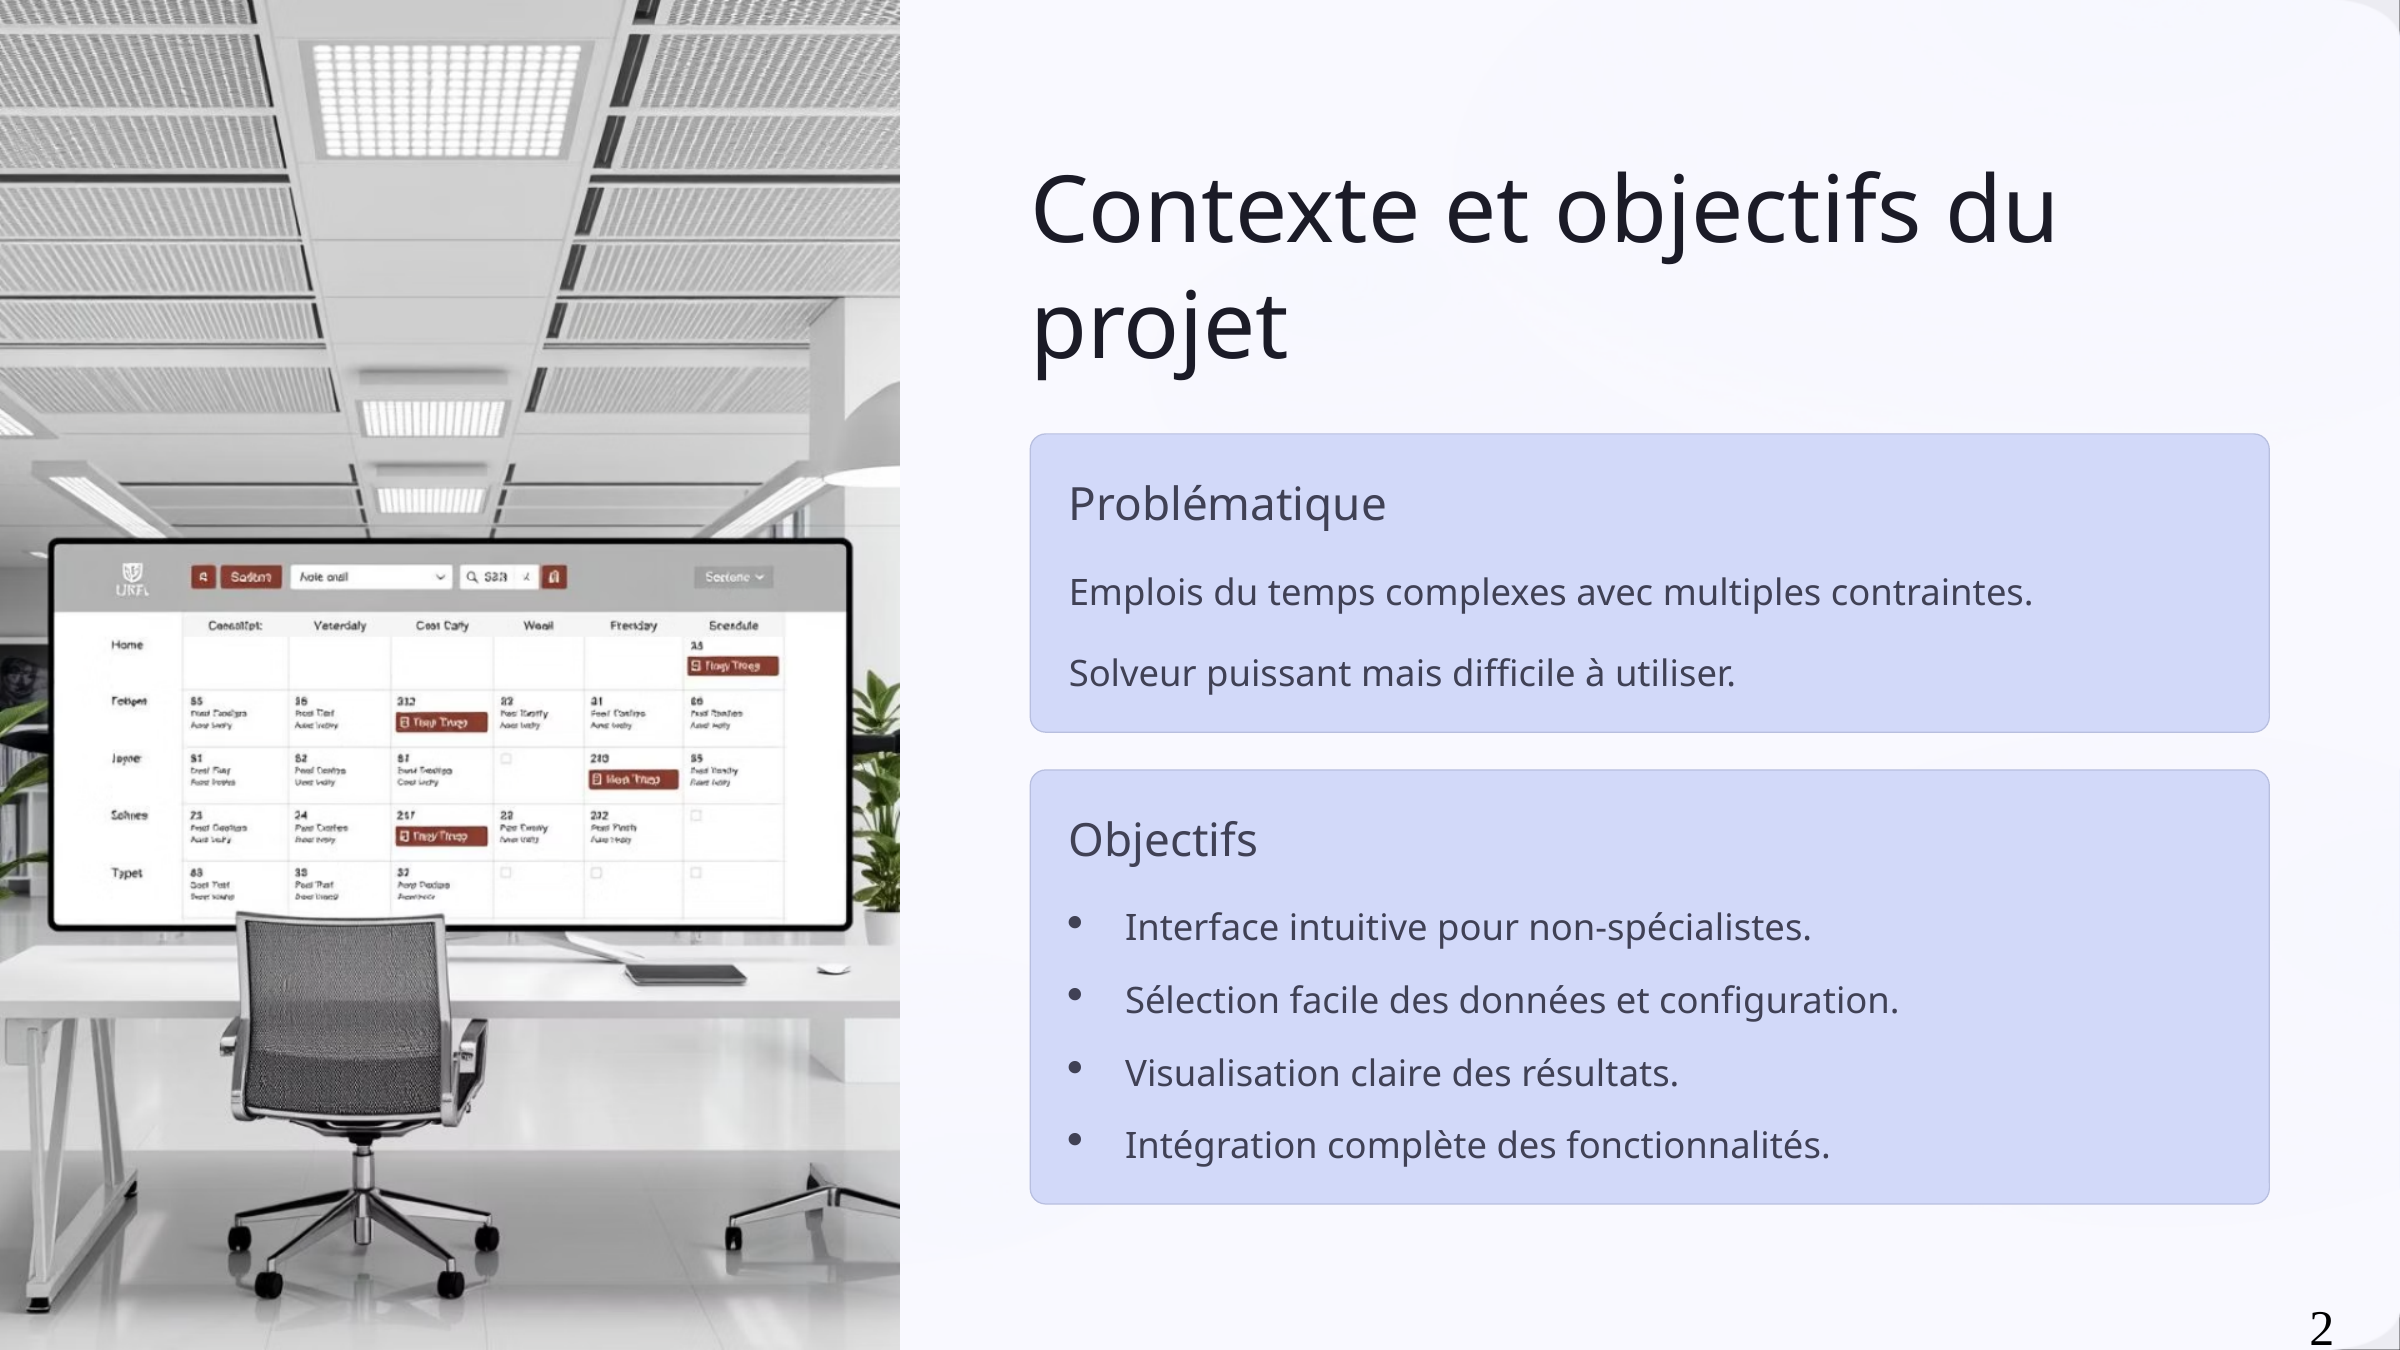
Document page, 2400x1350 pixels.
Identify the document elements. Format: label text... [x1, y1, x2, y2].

text_box Objectifs [1068, 808, 1534, 866]
text_box [1030, 769, 2270, 1205]
text_box Sélection facile des données et configuration. [1068, 961, 2231, 1021]
text_box Intégration complète des fonctionnalités. [1068, 1106, 2231, 1166]
text_box 2 [2294, 1288, 2400, 1350]
text_box Problématique [1068, 472, 1534, 531]
text_box Emplois du temps complexes avec multiples contraintes. [1068, 552, 2231, 612]
text_box Solveur puissant mais difficile à utiliser. [1068, 634, 2231, 694]
text_box Contexte et objectifs du projet [1030, 145, 2270, 378]
picture [0, 0, 900, 1350]
text_box Interface intuitive pour non-spécialistes. [1068, 888, 2231, 948]
text_box Visualisation claire des résultats. [1068, 1033, 2231, 1093]
text_box [1030, 433, 2270, 733]
